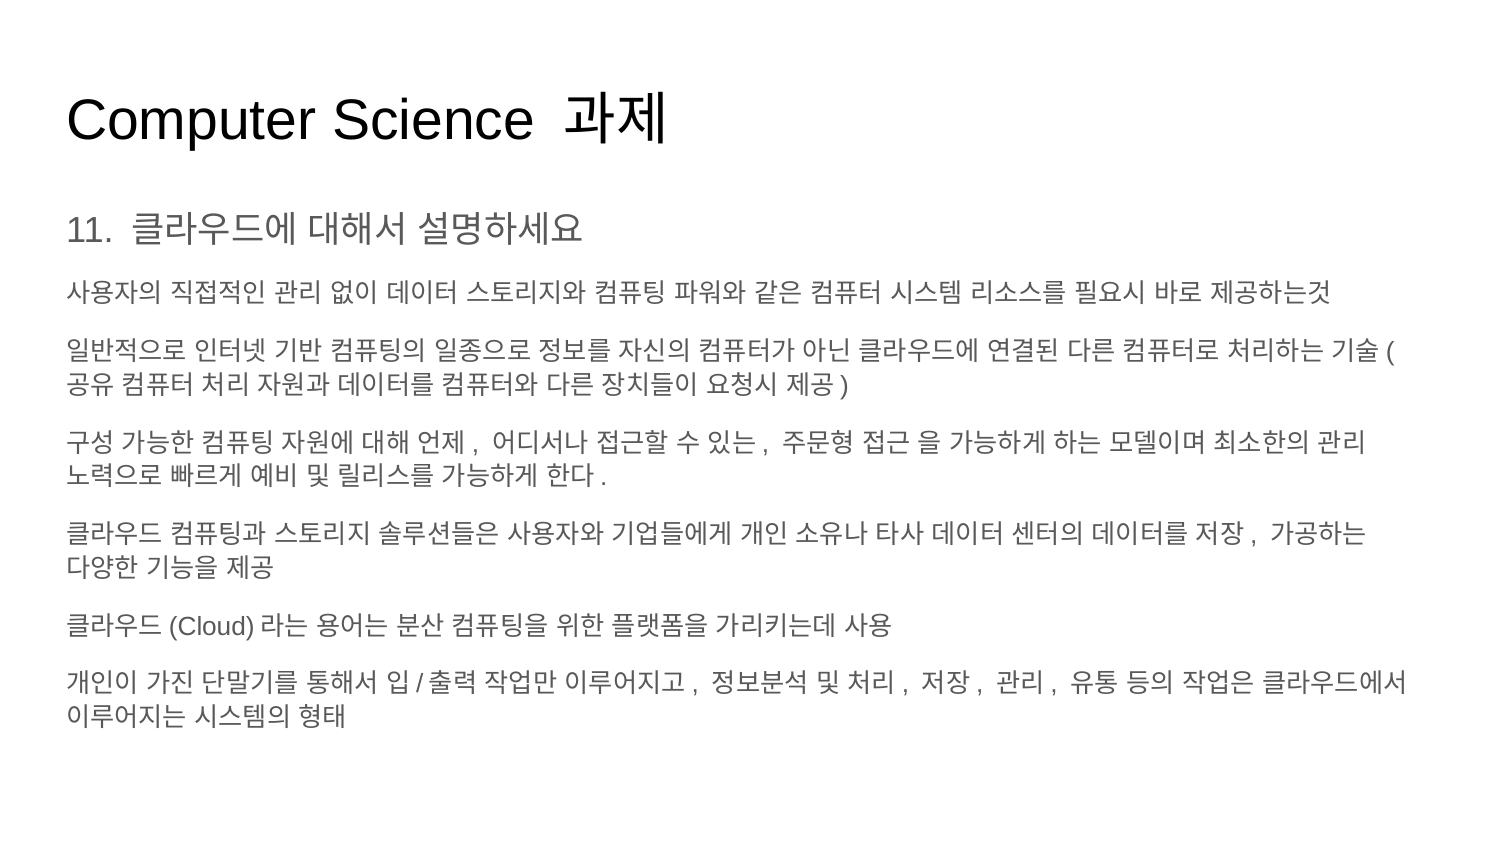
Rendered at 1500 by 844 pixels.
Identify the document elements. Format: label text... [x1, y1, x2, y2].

title Computer Science 과제 [51, 72, 1449, 167]
list 11. 클라우드에 대해서 설명하세요 사용자의 직접적인 관리 없이 데이터 스토리지와 컴퓨팅 파워와 같은 컴퓨터 시스템 리소스를 필요시 바로 제공하는것 일반적으로 인터넷 기반 컴퓨팅의 일종으로 정보를 자신의 컴퓨터가 아닌 클라우드에 연결된 다른 컴퓨터로 처리하는 기술( 공유 컴퓨터 처리 자원과 데이터를 컴퓨터와 다른 장치들이 요청시 제공) 구성 가능한 컴퓨팅 자원에 대해 언제, 어디서나 접근할 수 있는, 주문형 접근 을 가능하게 하는 모델이며 최소한의 관리 노력으로 빠르게 예비 및 릴리스를 가능하게 한다. 클라우드 컴퓨팅과 스토리지 솔루션들은 사용자와 기업들에게 개인 소유나 타사 데이터 센터의 데이터를 저장, 가공하는 다양한 기능을 제공 클라우드(Cloud)라는 용어는 분산 컴퓨팅을 위한 플랫폼을 가리키는데 사용 개인이 가진 단말기를 통해서 입/출력 작업만 이루어지고, 정보분석 및 처리, 저장, 관리, 유통 등의 작업은 클라우드에서 이루어지는 시스템의 형태 [51, 189, 1449, 750]
